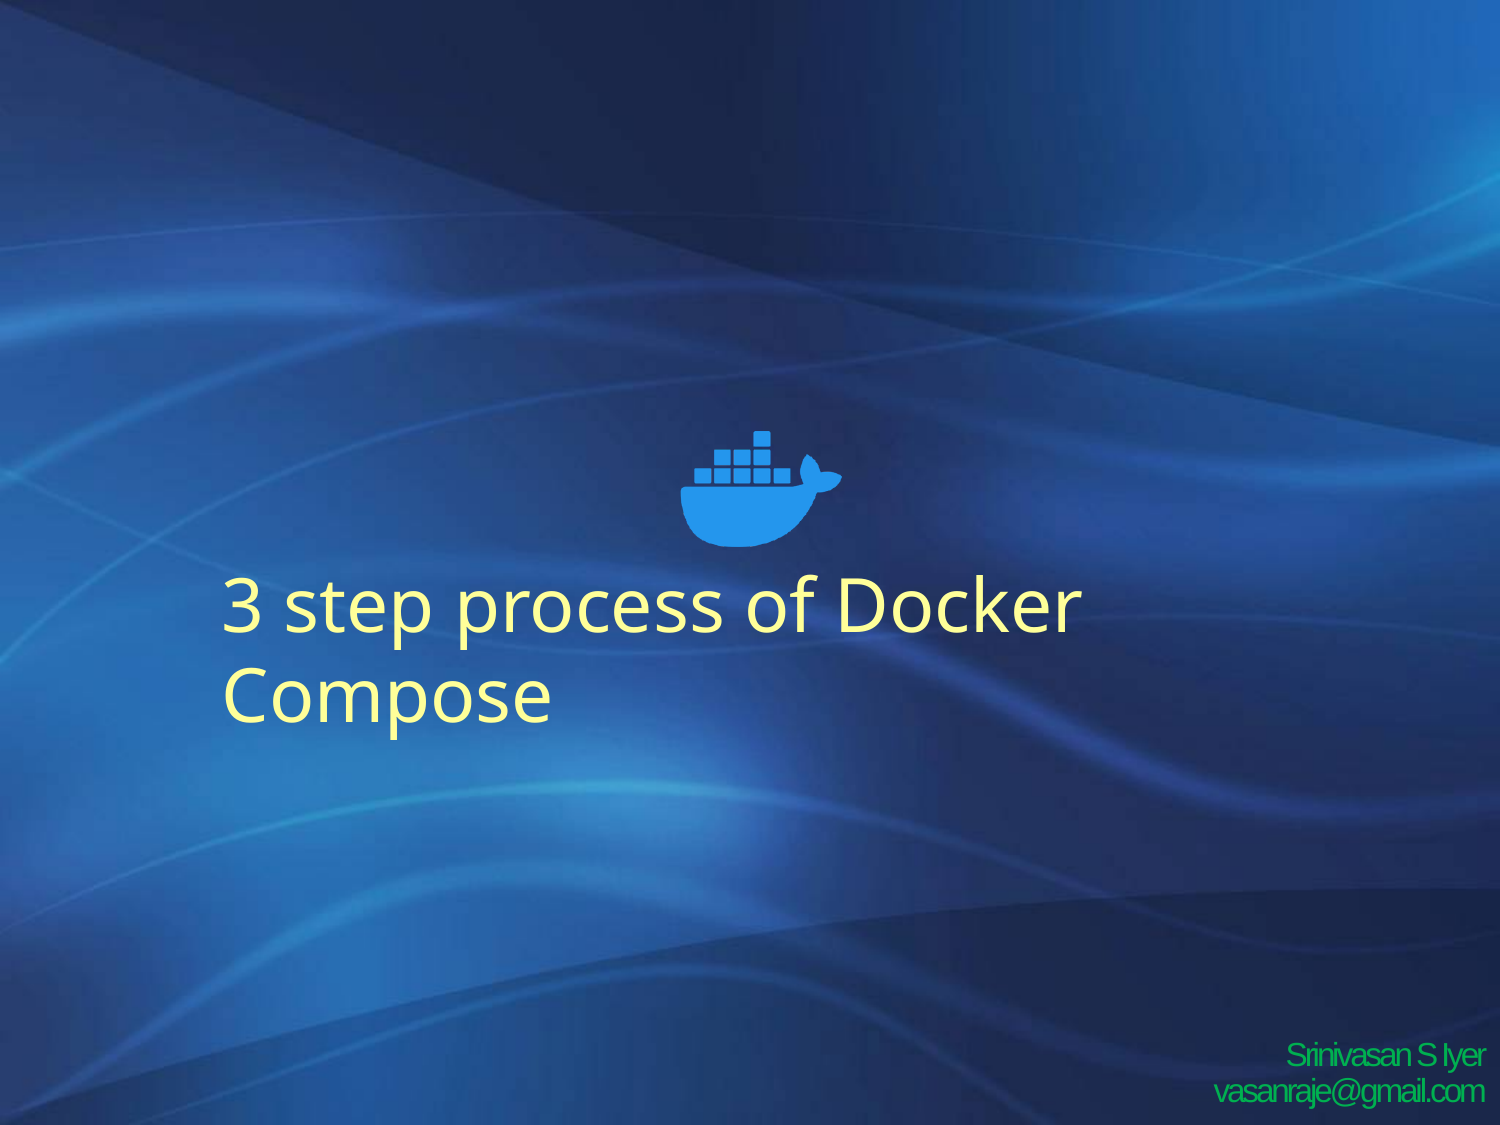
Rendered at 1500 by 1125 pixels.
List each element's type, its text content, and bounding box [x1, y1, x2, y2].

picture [0, 0, 1500, 1125]
title 3 step process of Docker Compose [219, 555, 1396, 746]
text_box [680, 431, 844, 547]
